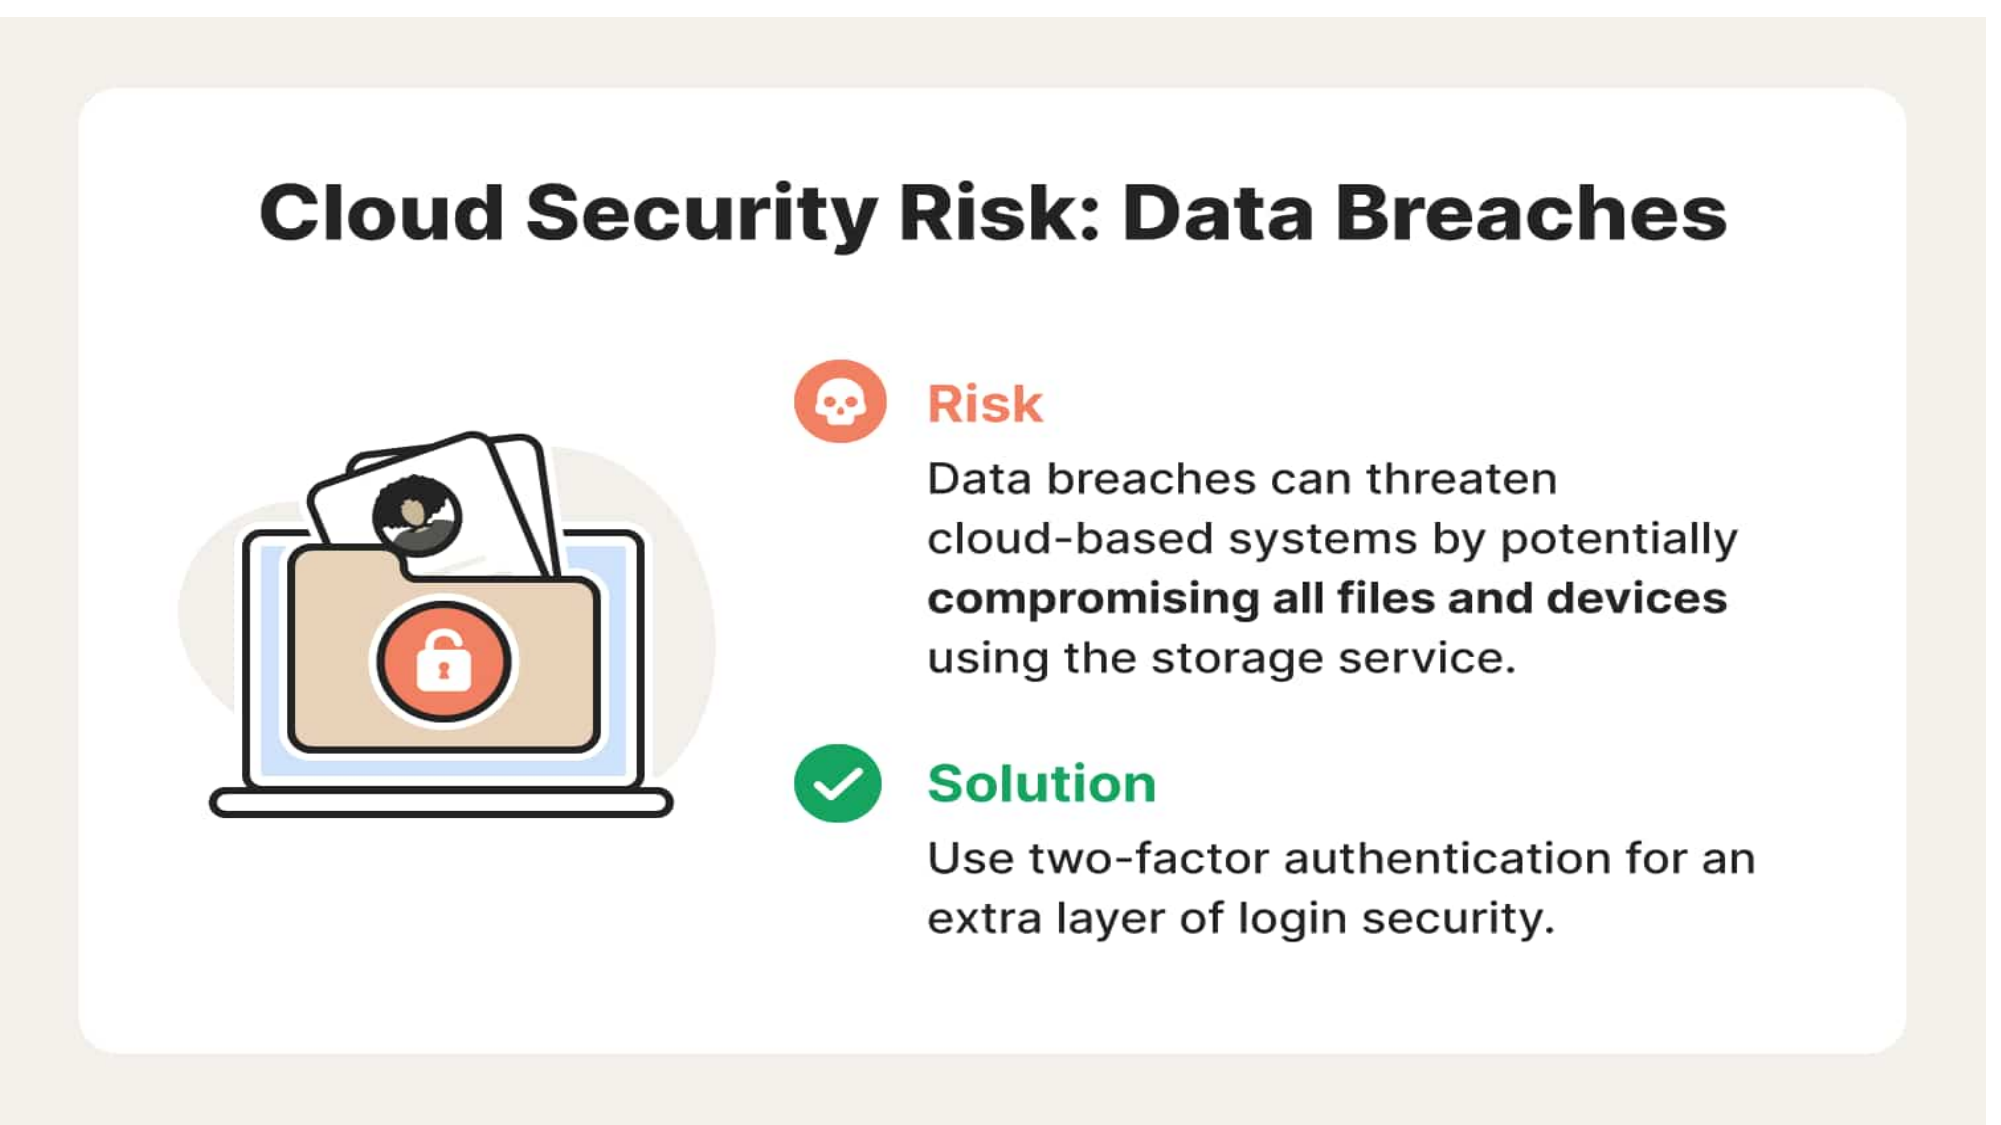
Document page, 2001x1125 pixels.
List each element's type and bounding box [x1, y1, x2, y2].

list [0, 17, 1985, 1125]
